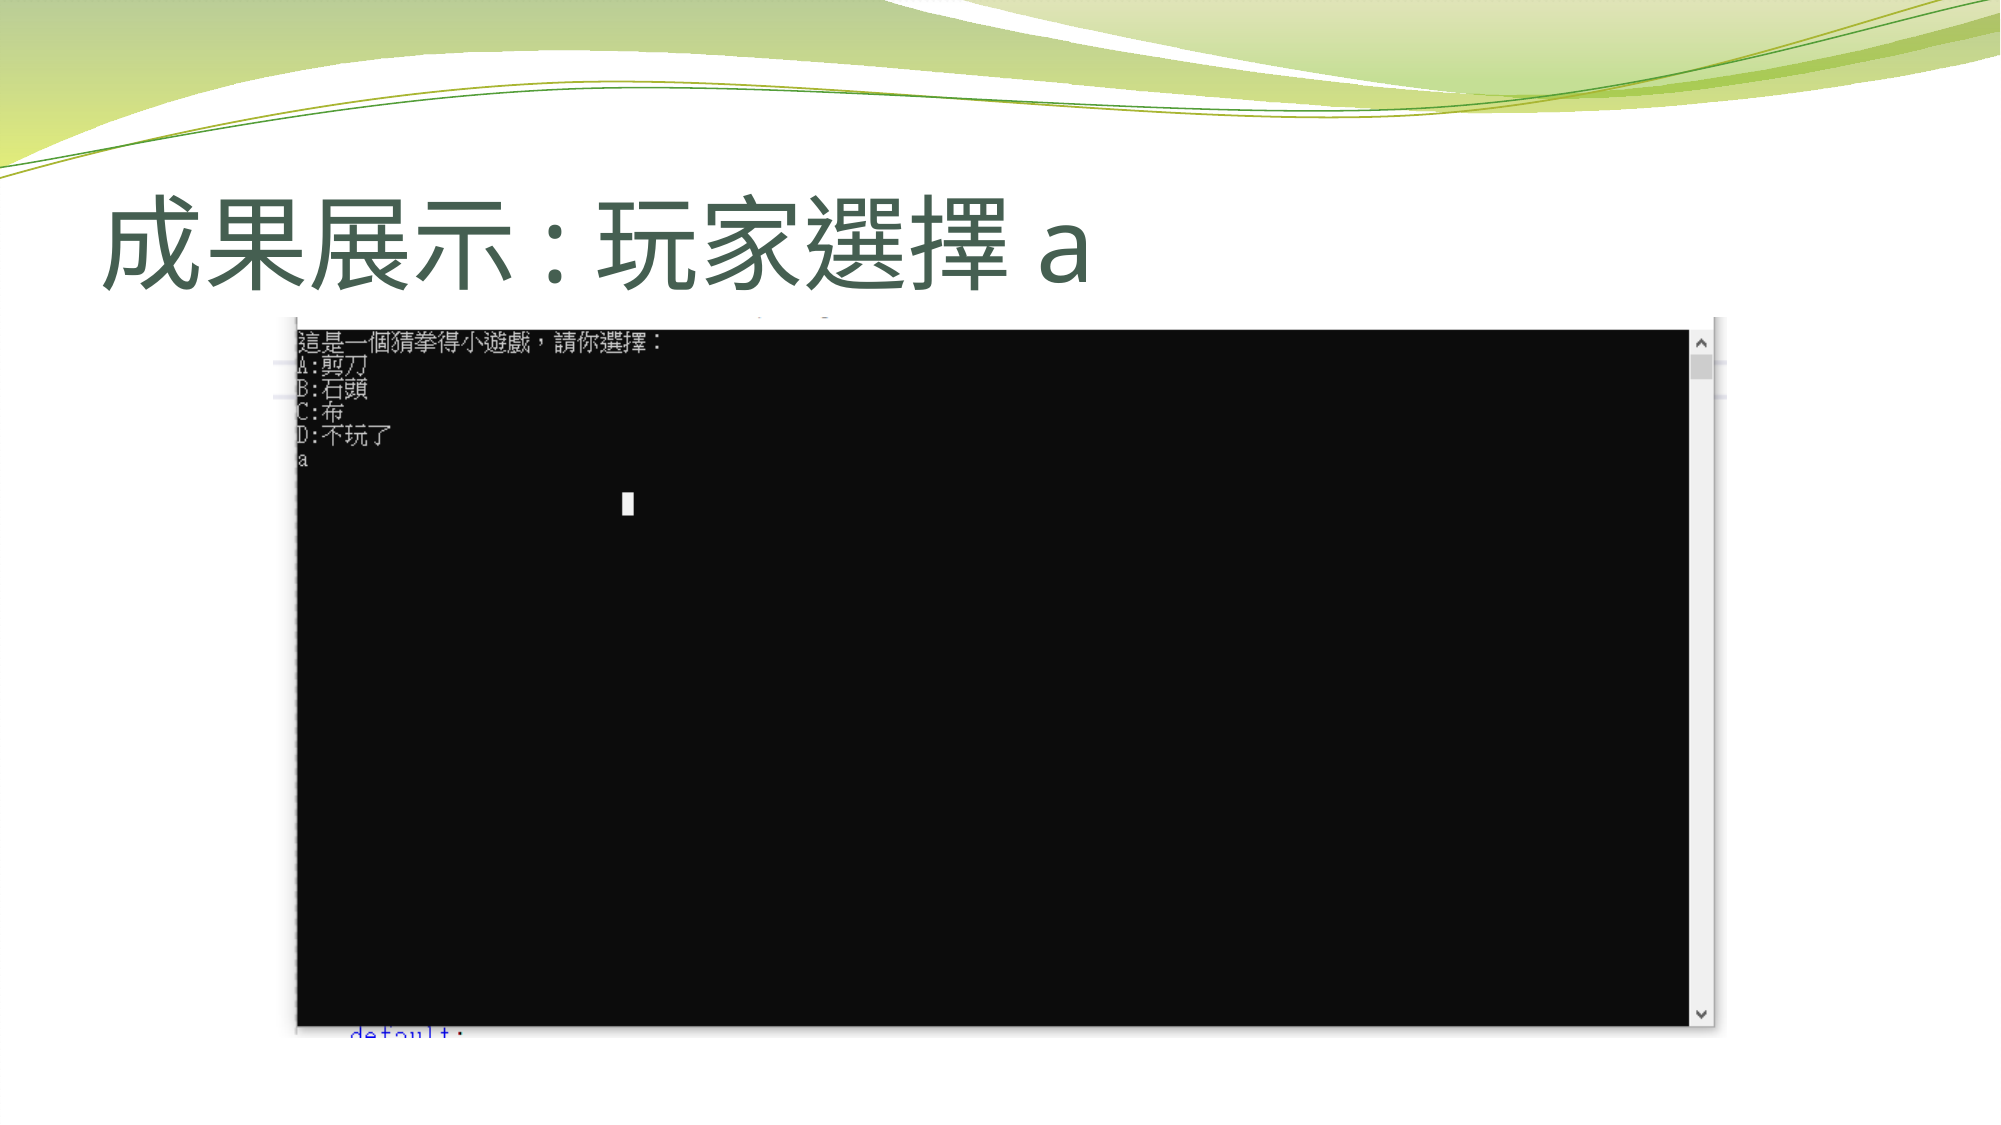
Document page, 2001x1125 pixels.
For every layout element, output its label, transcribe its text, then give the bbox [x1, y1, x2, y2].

title 成果展示:玩家選擇a [99, 115, 1900, 303]
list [273, 317, 1727, 1038]
